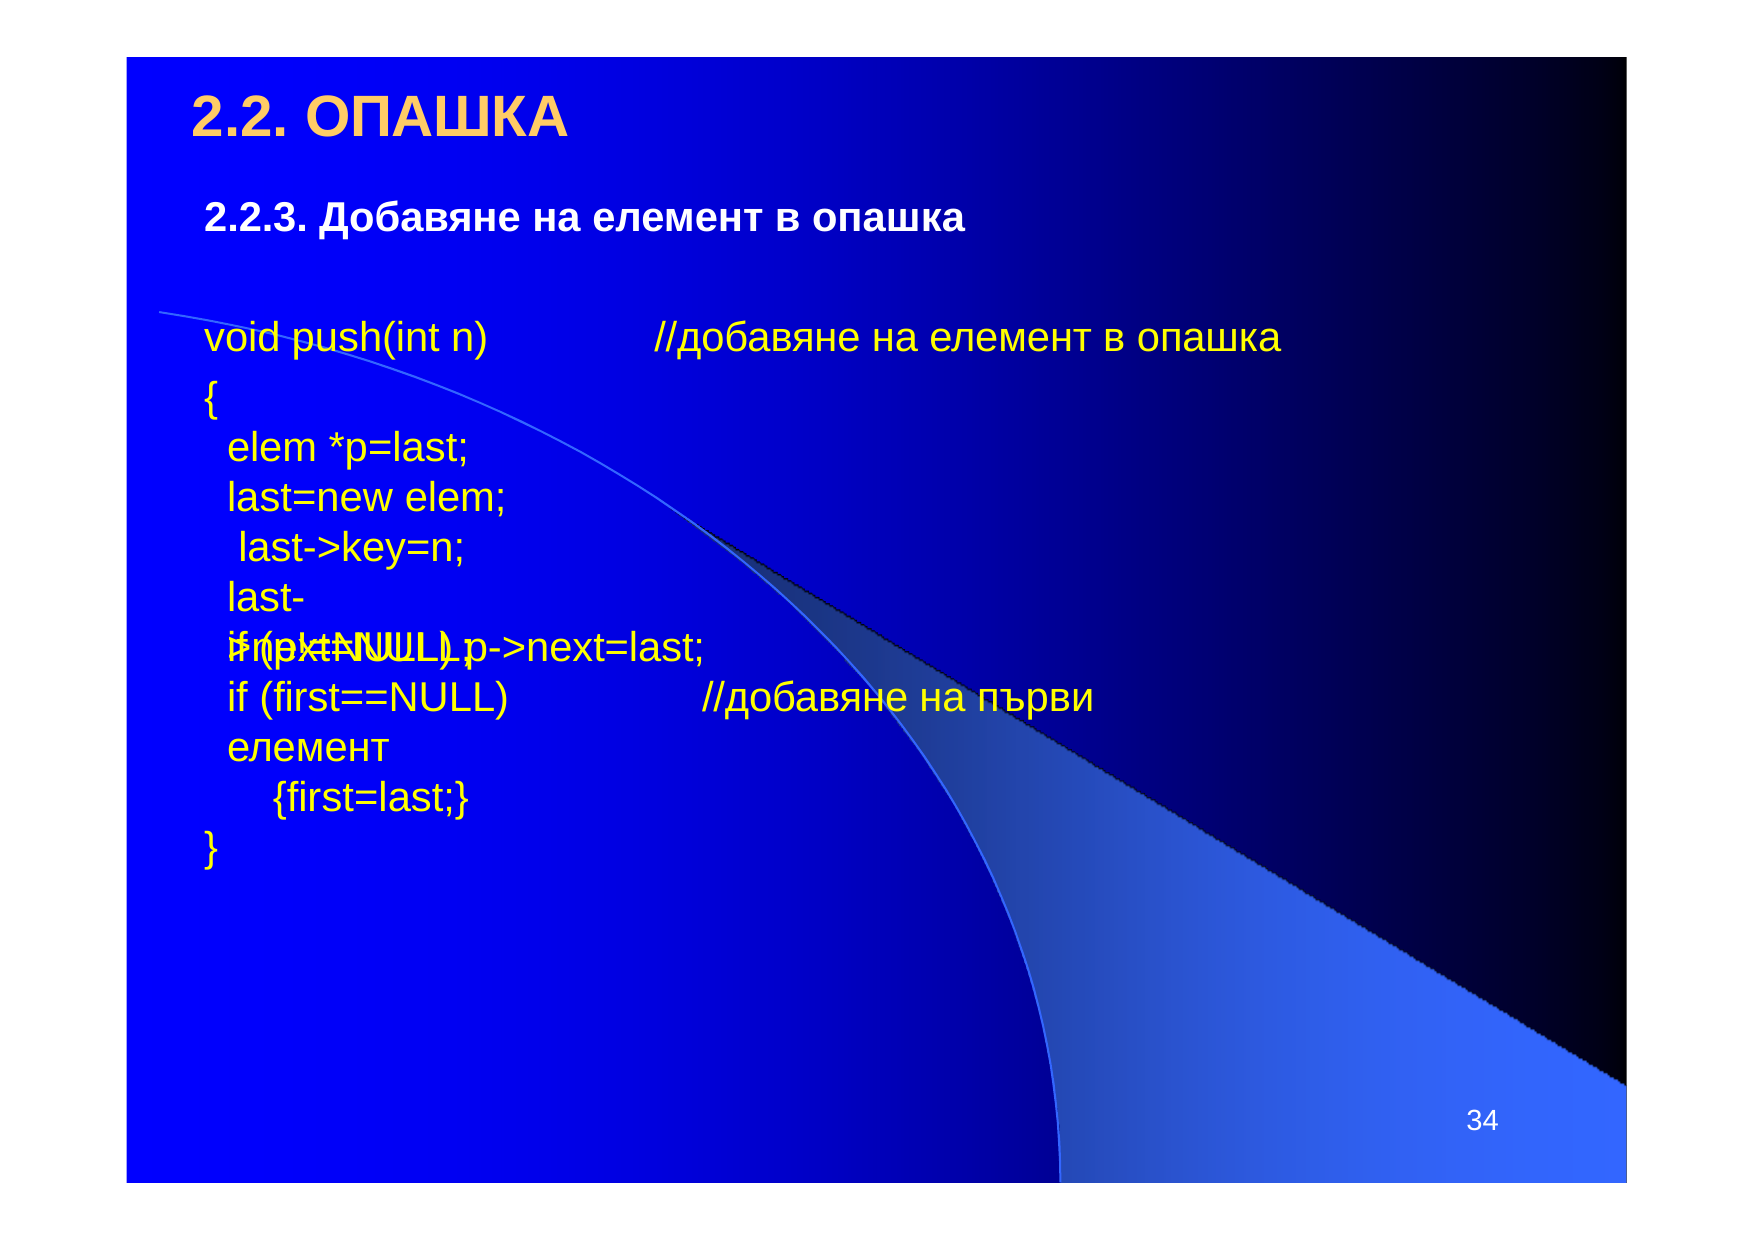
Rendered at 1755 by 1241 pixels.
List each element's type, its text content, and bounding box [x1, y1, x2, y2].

text_box //добавяне на елемент в опашка [652, 307, 1288, 360]
text_box if (p!=NULL) p->next=last; if (first==NULL) //добавяне на първи елемент {first=last;} } [202, 617, 1251, 870]
picture [126, 57, 1627, 1183]
title 2.2. ОПАШКА [189, 76, 573, 286]
text_box 2.2.3. Добавяне на елемент в опашка [202, 187, 970, 240]
picture [554, 440, 803, 617]
text_box void push(int n) { elem *p=last; last=new elem; last->key=n; last->next=NULL; [202, 297, 554, 617]
slide_number 34 [1460, 1102, 1506, 1241]
